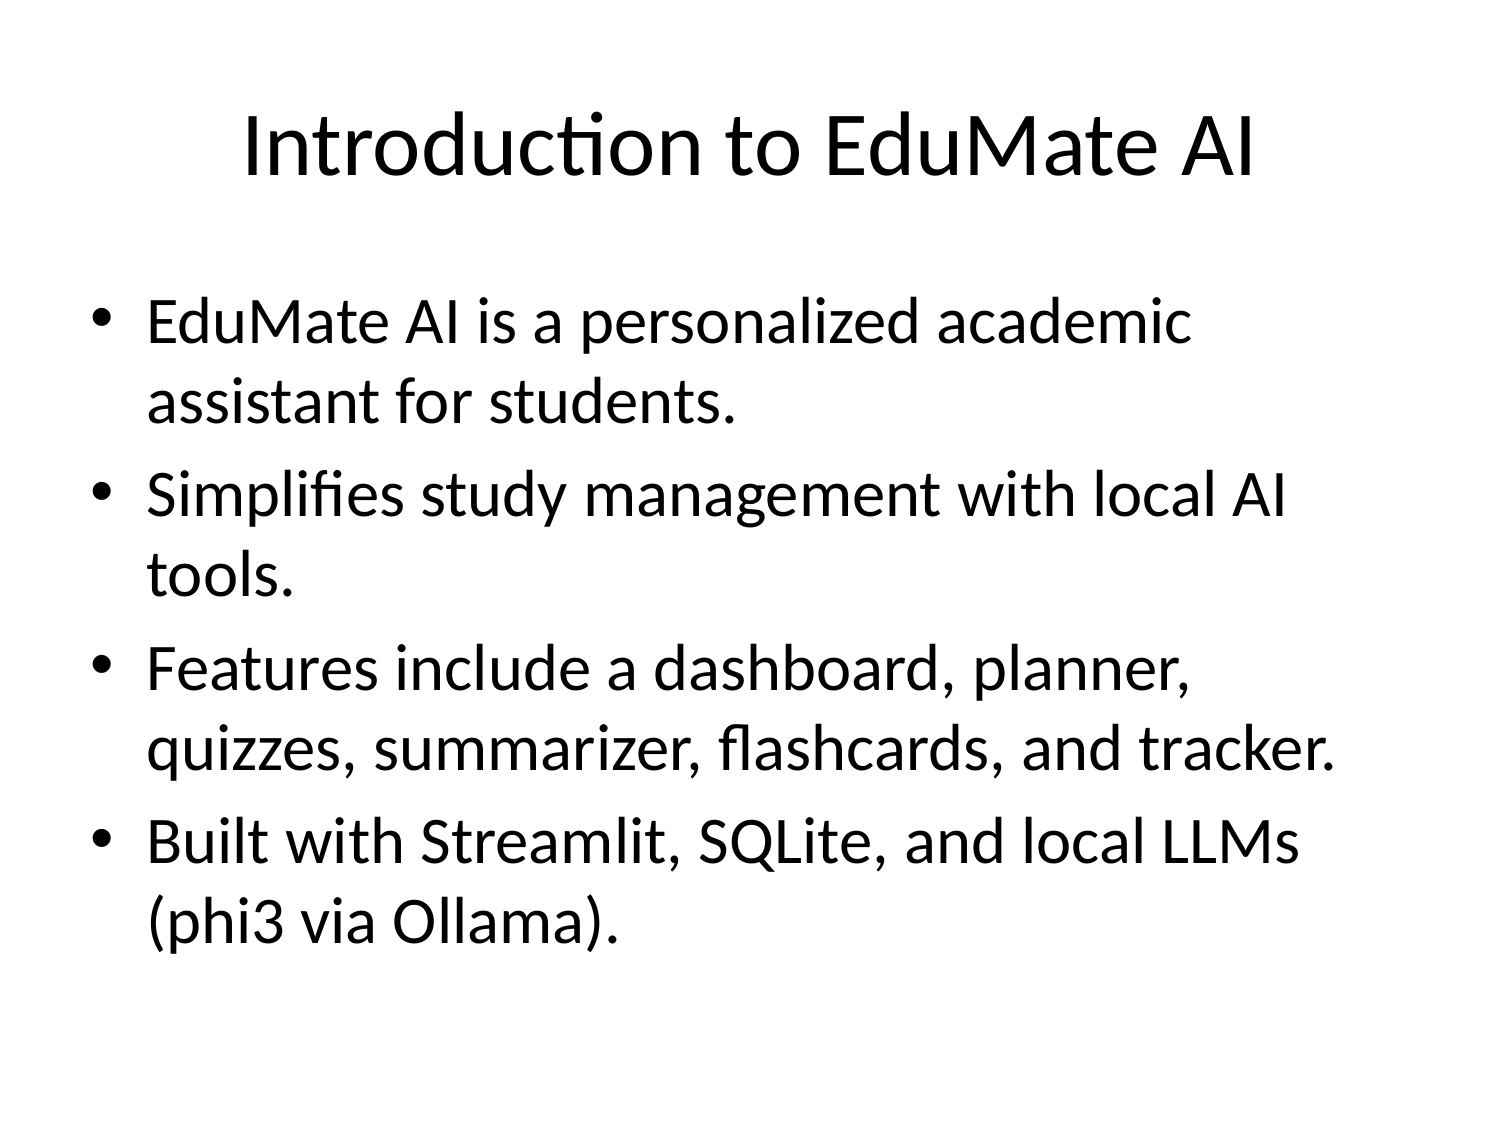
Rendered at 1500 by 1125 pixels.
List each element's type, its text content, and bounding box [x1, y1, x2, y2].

list EduMate AI is a personalized academic assistant for students. Simplifies study management with local AI tools. Features include a dashboard, planner, quizzes, summarizer, flashcards, and tracker. Built with Streamlit, SQLite, and local LLMs (phi3 via Ollama). [75, 175, 1425, 1005]
title Introduction to EduMate AI [75, 45, 1425, 175]
